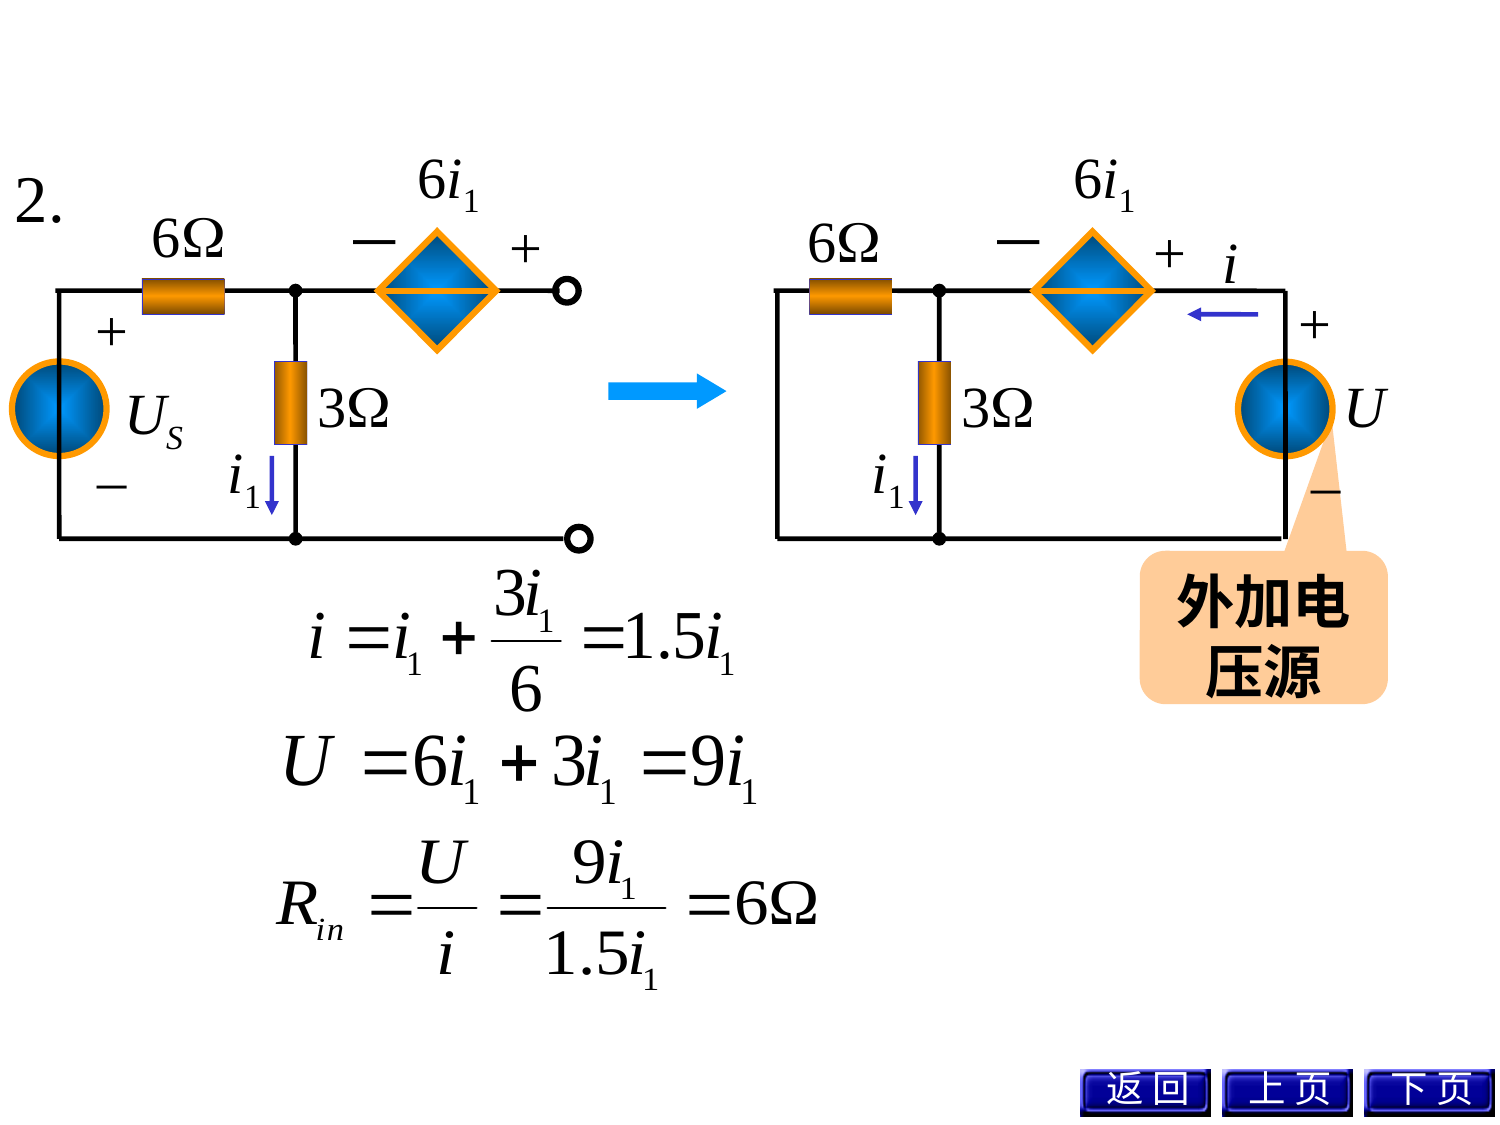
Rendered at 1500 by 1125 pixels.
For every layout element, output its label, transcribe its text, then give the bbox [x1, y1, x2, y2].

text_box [300, 550, 742, 714]
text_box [265, 822, 828, 1000]
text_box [1364, 1057, 1495, 1118]
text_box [1222, 1057, 1353, 1118]
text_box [277, 715, 763, 814]
text_box [608, 373, 727, 409]
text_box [1080, 1057, 1211, 1118]
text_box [0, 136, 591, 551]
text_box 外加电压源 [1139, 549, 1388, 705]
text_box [773, 136, 1409, 540]
